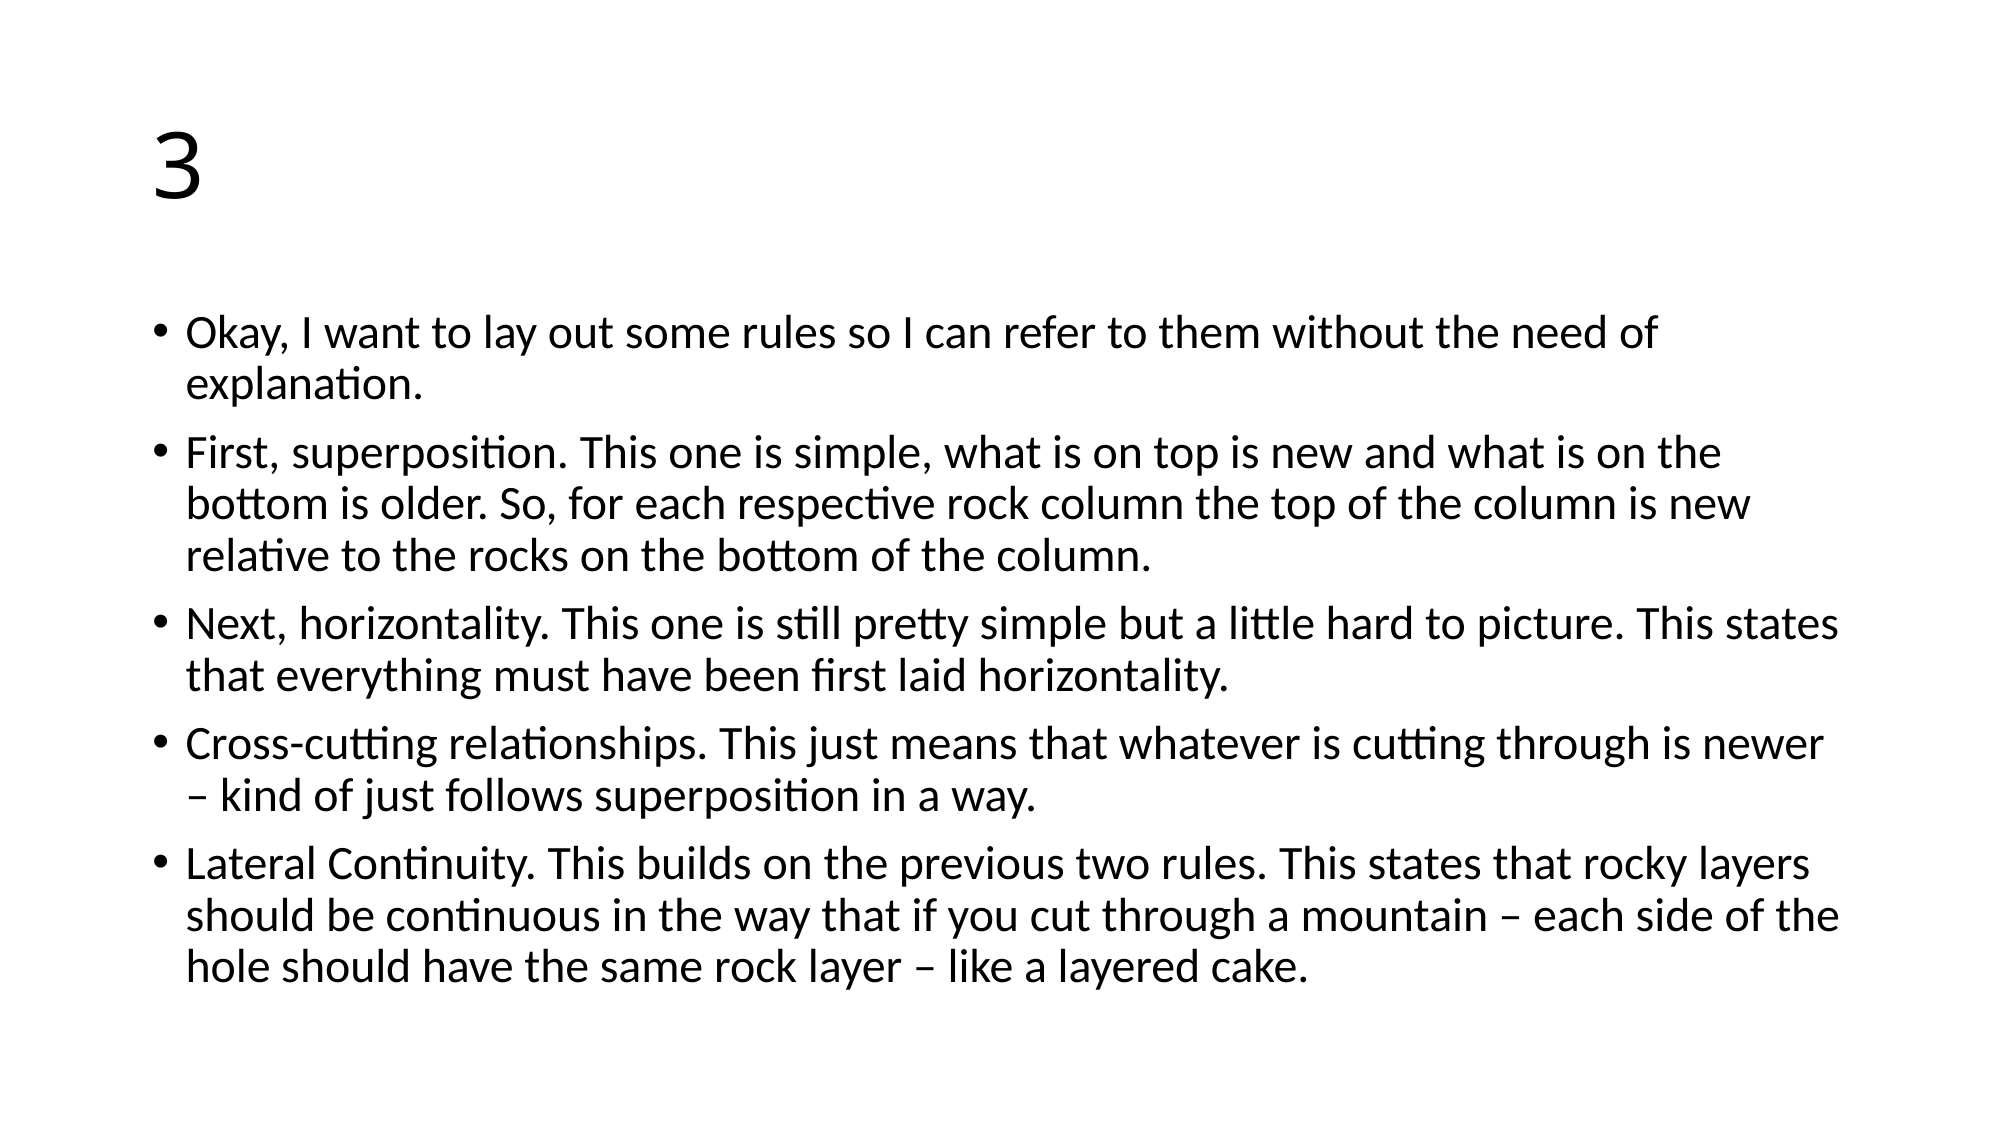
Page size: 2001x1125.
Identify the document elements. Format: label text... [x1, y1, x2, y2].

title 3 [137, 59, 1863, 278]
list Okay, I want to lay out some rules so I can refer to them without the need of explanation. First, superposition. This one is simple, what is on top is new and what is on the bottom is older. So, for each respective rock column the top of the column is new relative to the rocks on the bottom of the column. Next, horizontality. This one is still pretty simple but a little hard to picture. This states that everything must have been first laid horizontality. Cross-cutting relationships. This just means that whatever is cutting through is newer – kind of just follows superposition in a way. Lateral Continuity. This builds on the previous two rules. This states that rocky layers should be continuous in the way that if you cut through a mountain – each side of the hole should have the same rock layer – like a layered cake. [137, 299, 1863, 1014]
